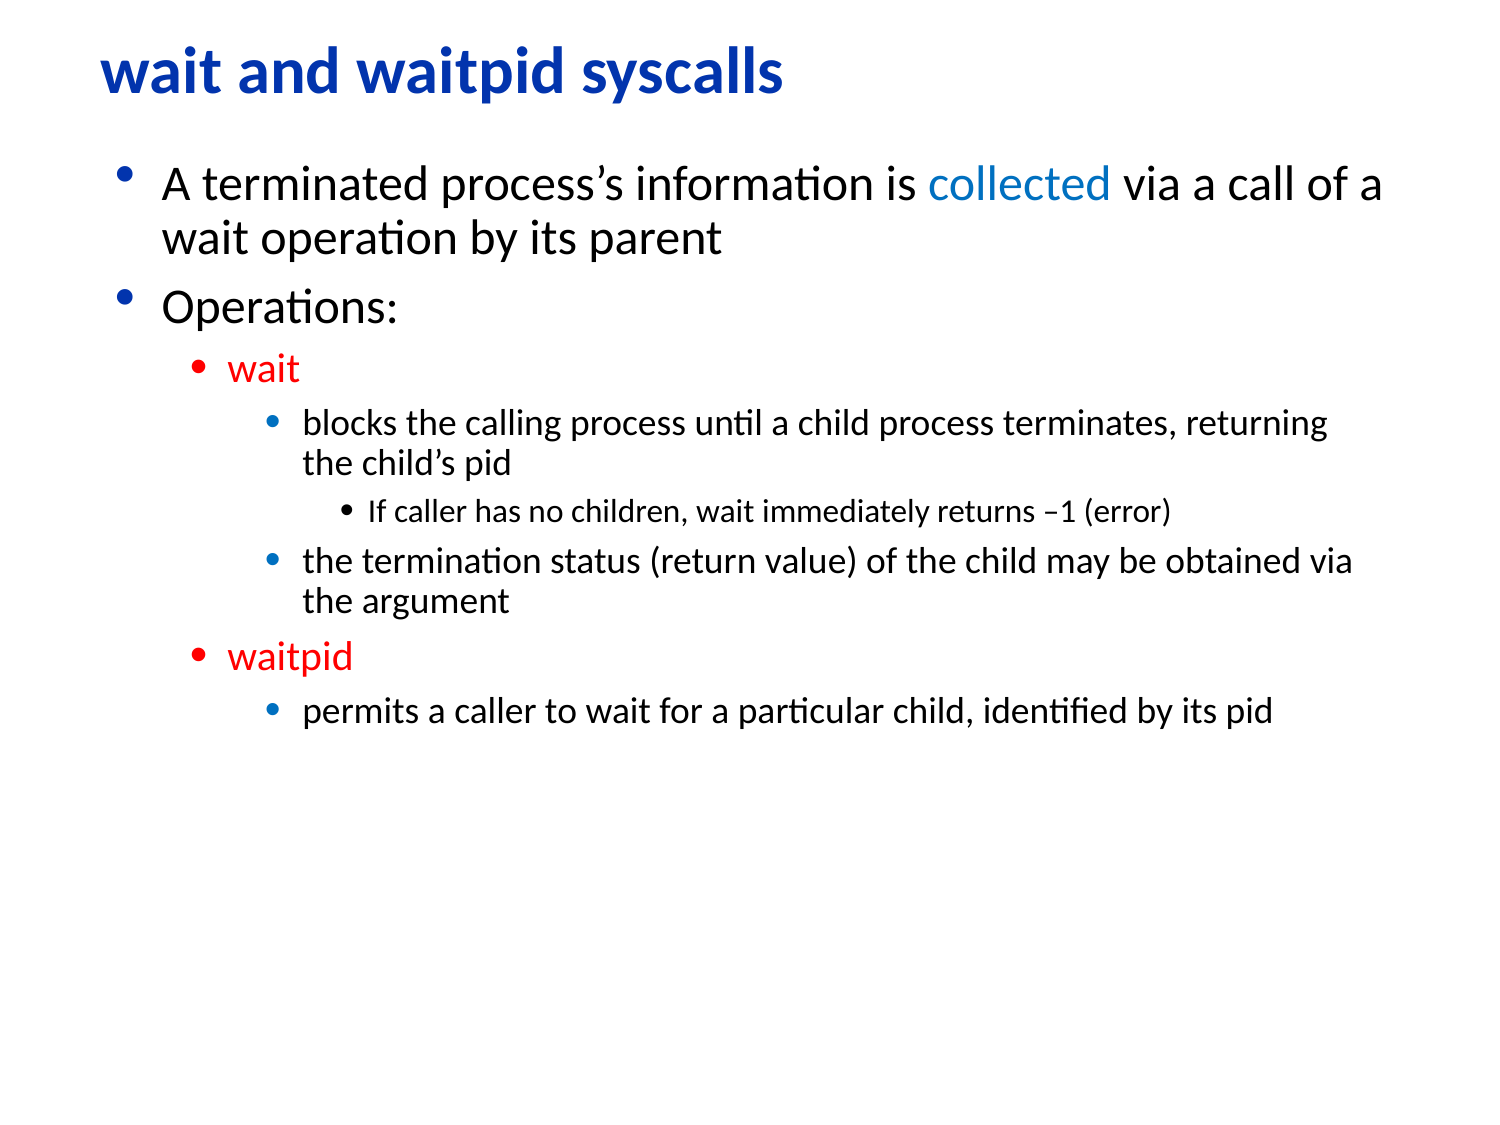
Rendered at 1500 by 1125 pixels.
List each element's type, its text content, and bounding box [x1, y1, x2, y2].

title wait and waitpid syscalls [85, 28, 1261, 117]
list A terminated process’s information is collected via a call of a wait operation by its parent Operations: wait blocks the calling process until a child process terminates, returning the child’s pid If caller has no children, wait immediately returns –1 (error) the termination status (return value) of the child may be obtained via the argument waitpid permits a caller to wait for a particular child, identified by its pid [99, 149, 1400, 988]
